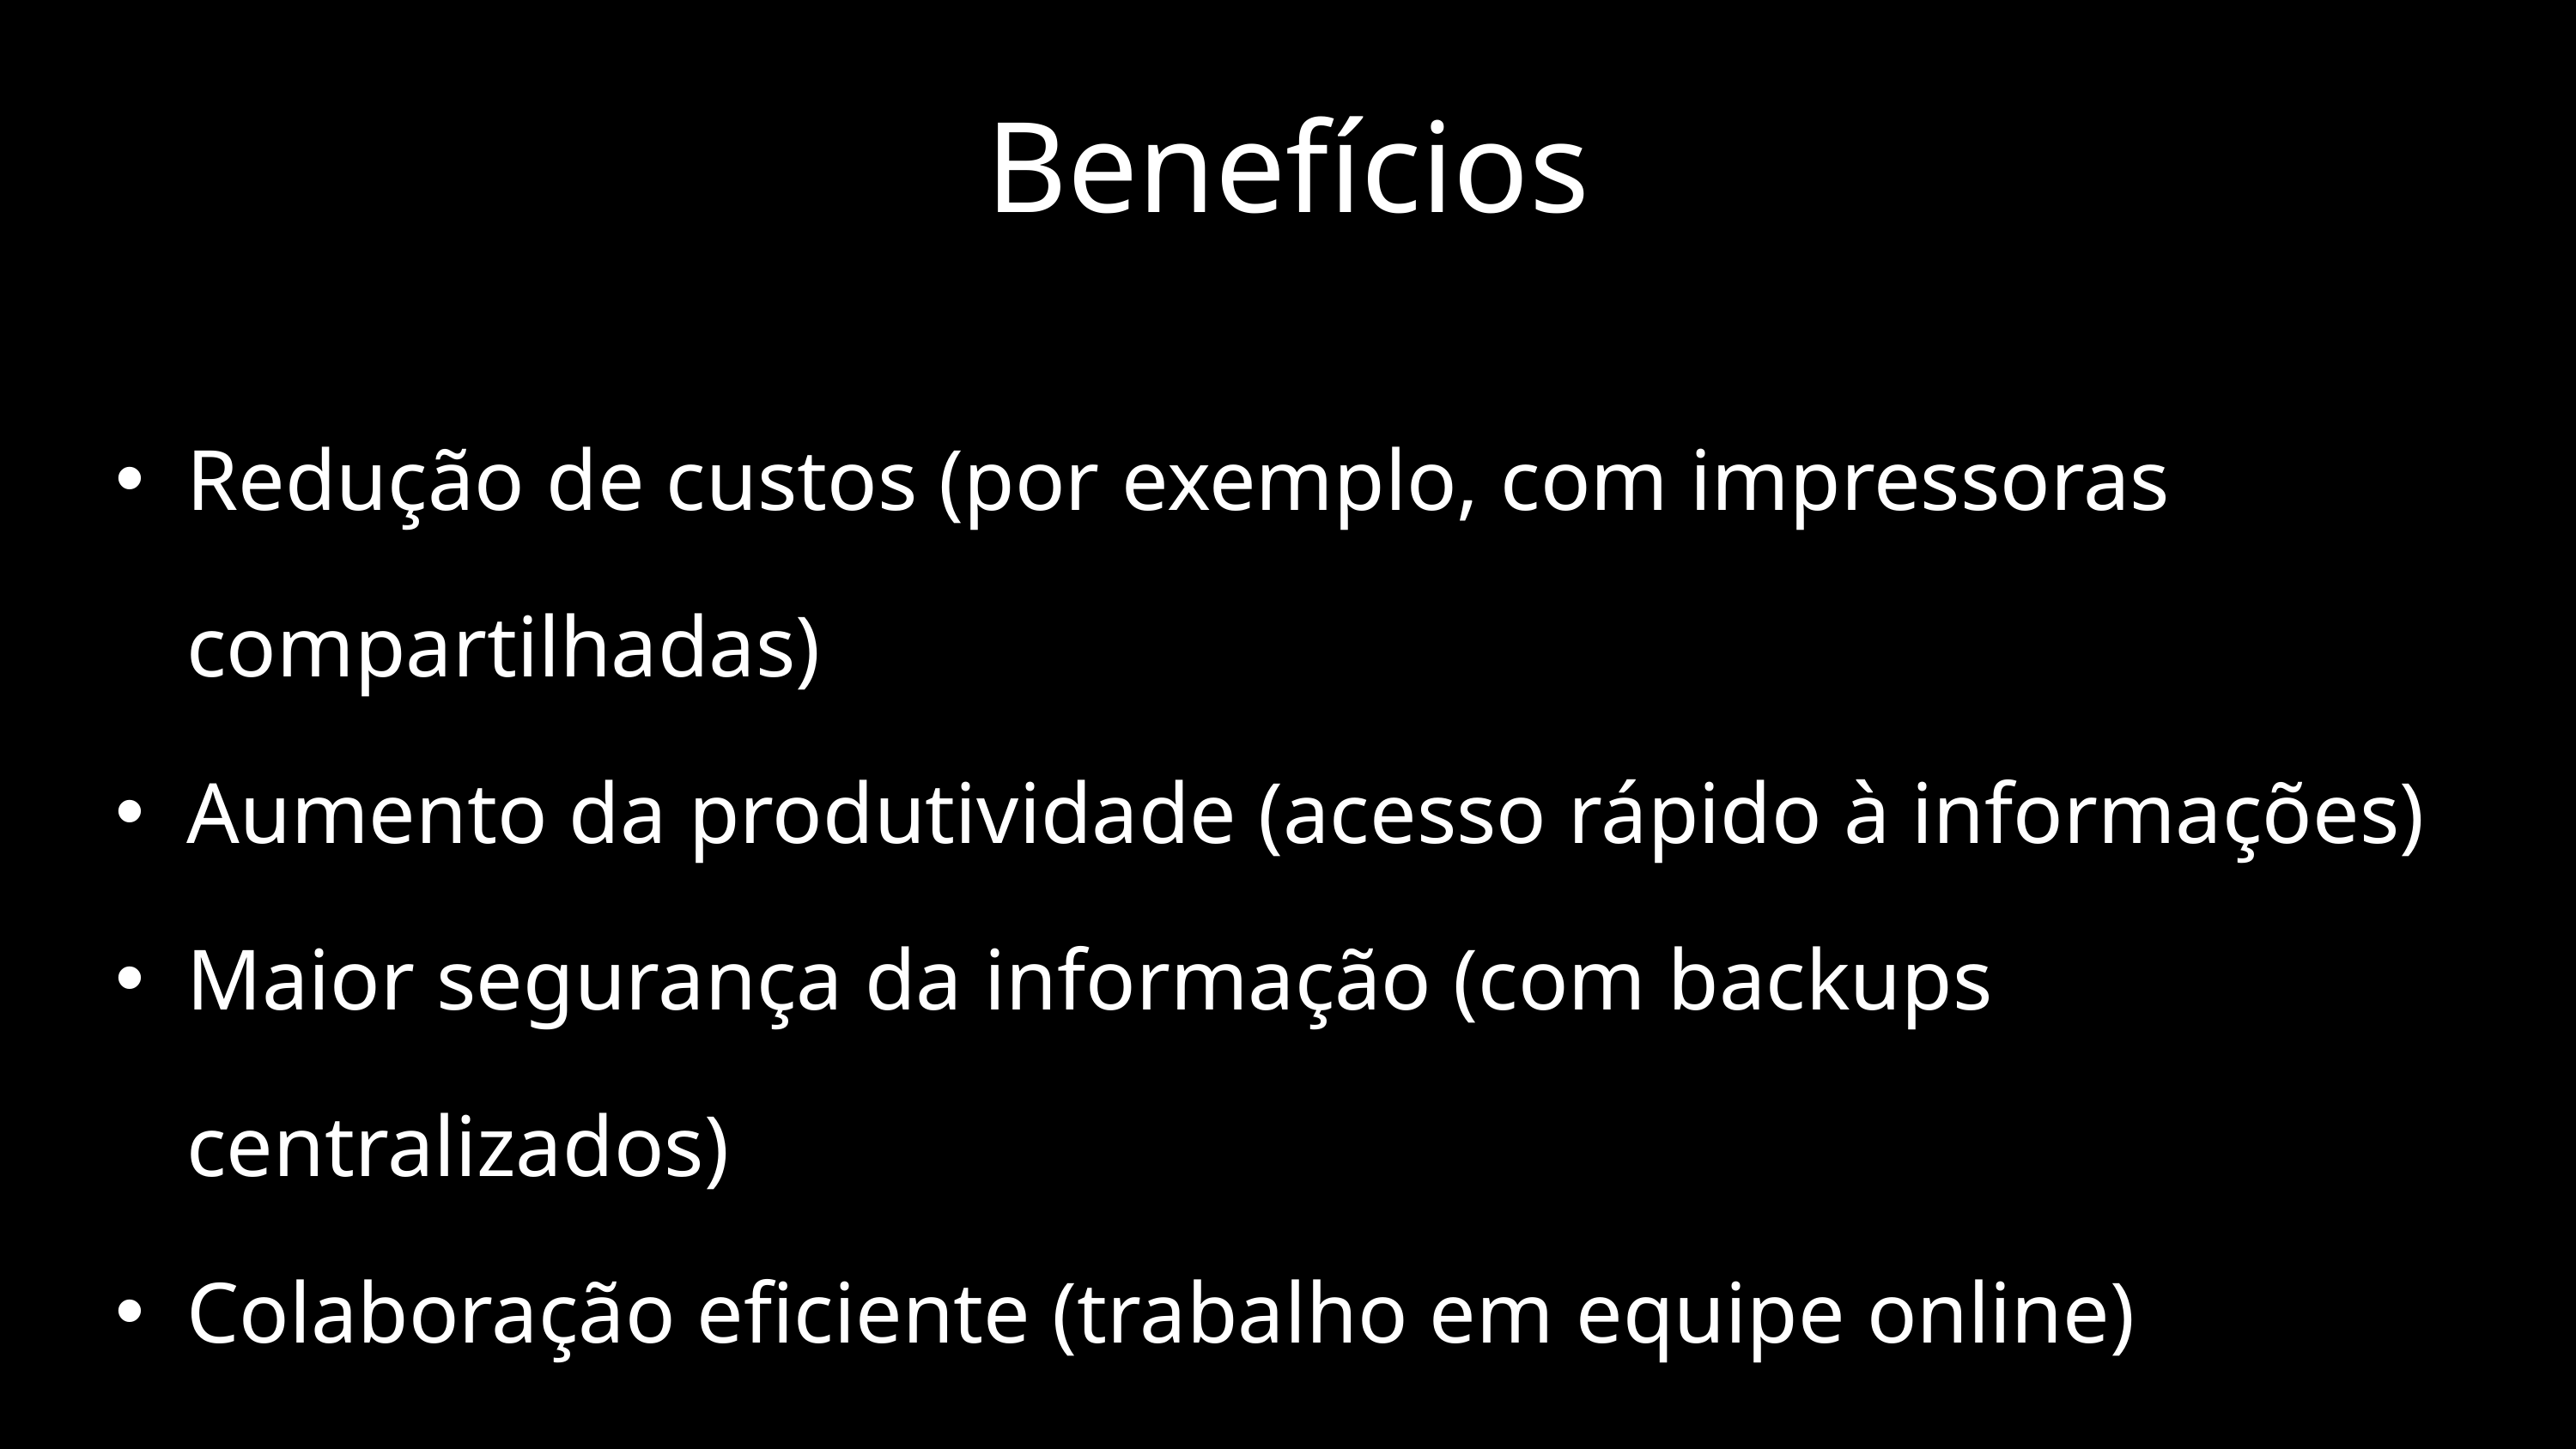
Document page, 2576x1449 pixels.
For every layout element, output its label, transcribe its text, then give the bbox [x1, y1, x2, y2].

text_box Benefícios [580, 62, 1996, 238]
text_box Redução de custos (por exemplo, com impressoras compartilhadas) Aumento da produtividade (acesso rápido à informações) Maior segurança da informação (com backups centralizados) Colaboração eficiente (trabalho em equipe online) [45, 361, 2531, 1360]
